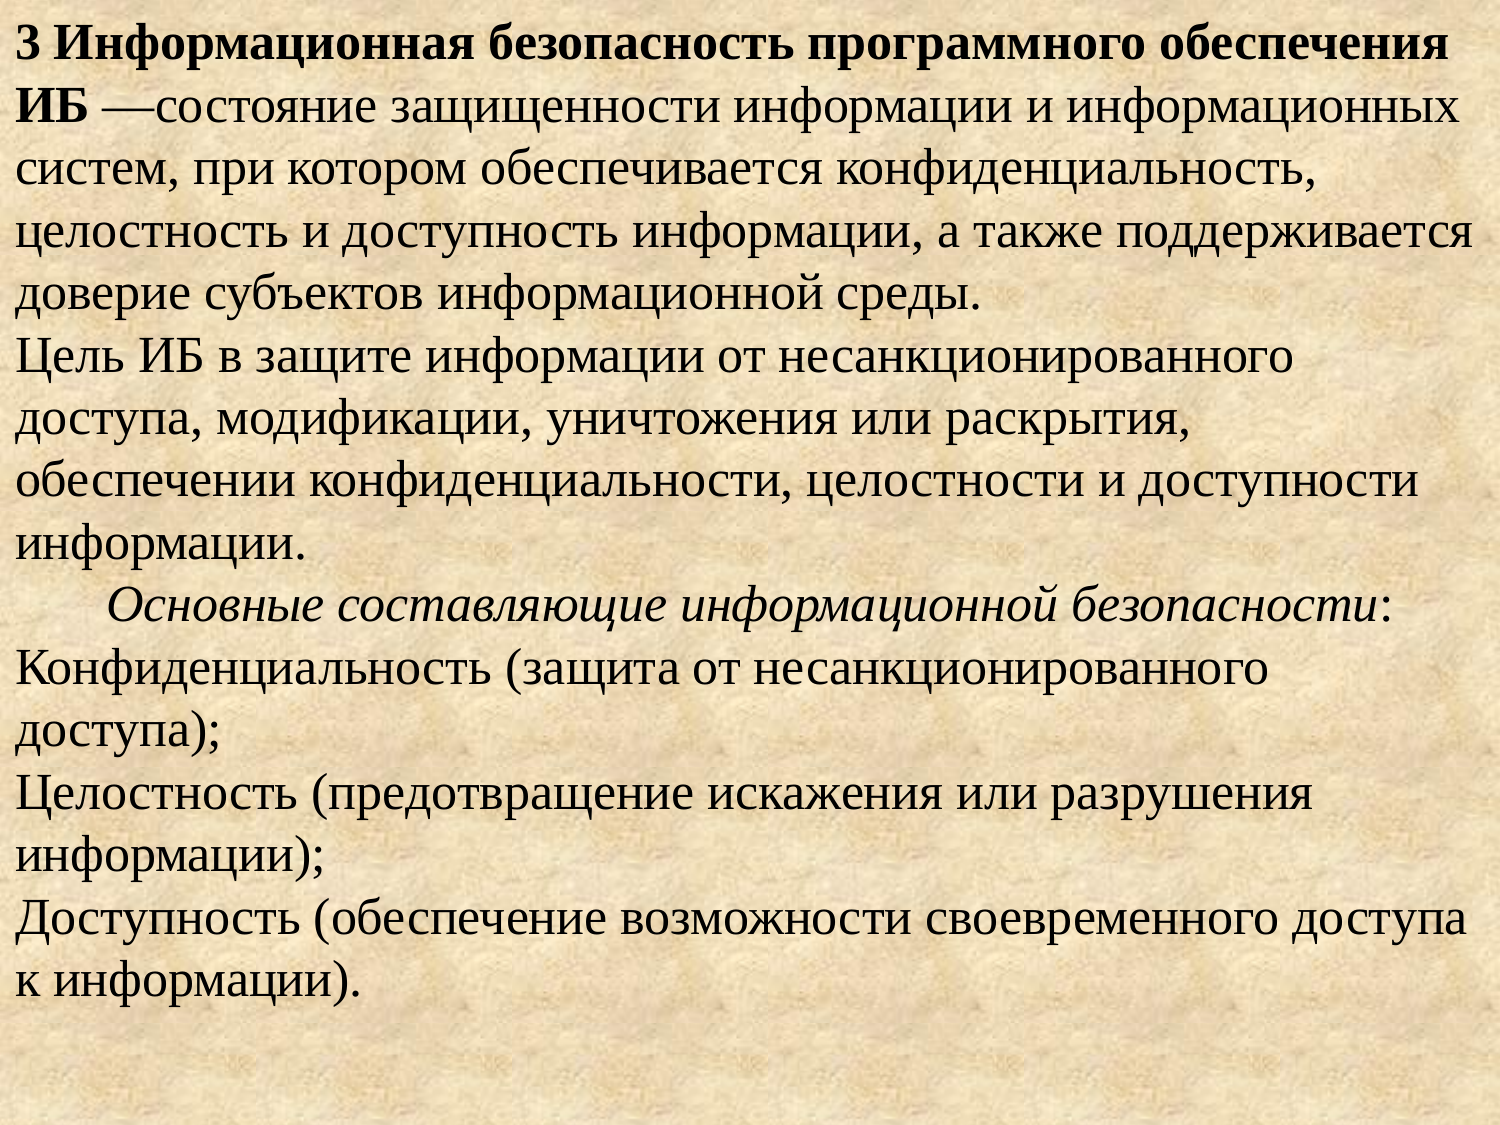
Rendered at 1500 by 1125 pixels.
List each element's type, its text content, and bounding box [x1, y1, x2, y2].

list 3 Информационная безопасность программного обеспечения ИБ —состояние защищенности информации и информационных систем, при котором обеспечивается конфиденциальность, целостность и доступность информации, а также поддерживается доверие субъектов информационной среды. Цель ИБ в защите информации от несанкционированного доступа, модификации, уничтожения или раскрытия, обеспечении конфиденциальности, целостности и доступности информации. Основные составляющие информационной безопасности: Конфиденциальность (защита от несанкционированного доступа); Целостность (предотвращение искажения или разрушения информации); Доступность (обеспечение возможности своевременного доступа к информации). [0, 0, 1500, 1125]
